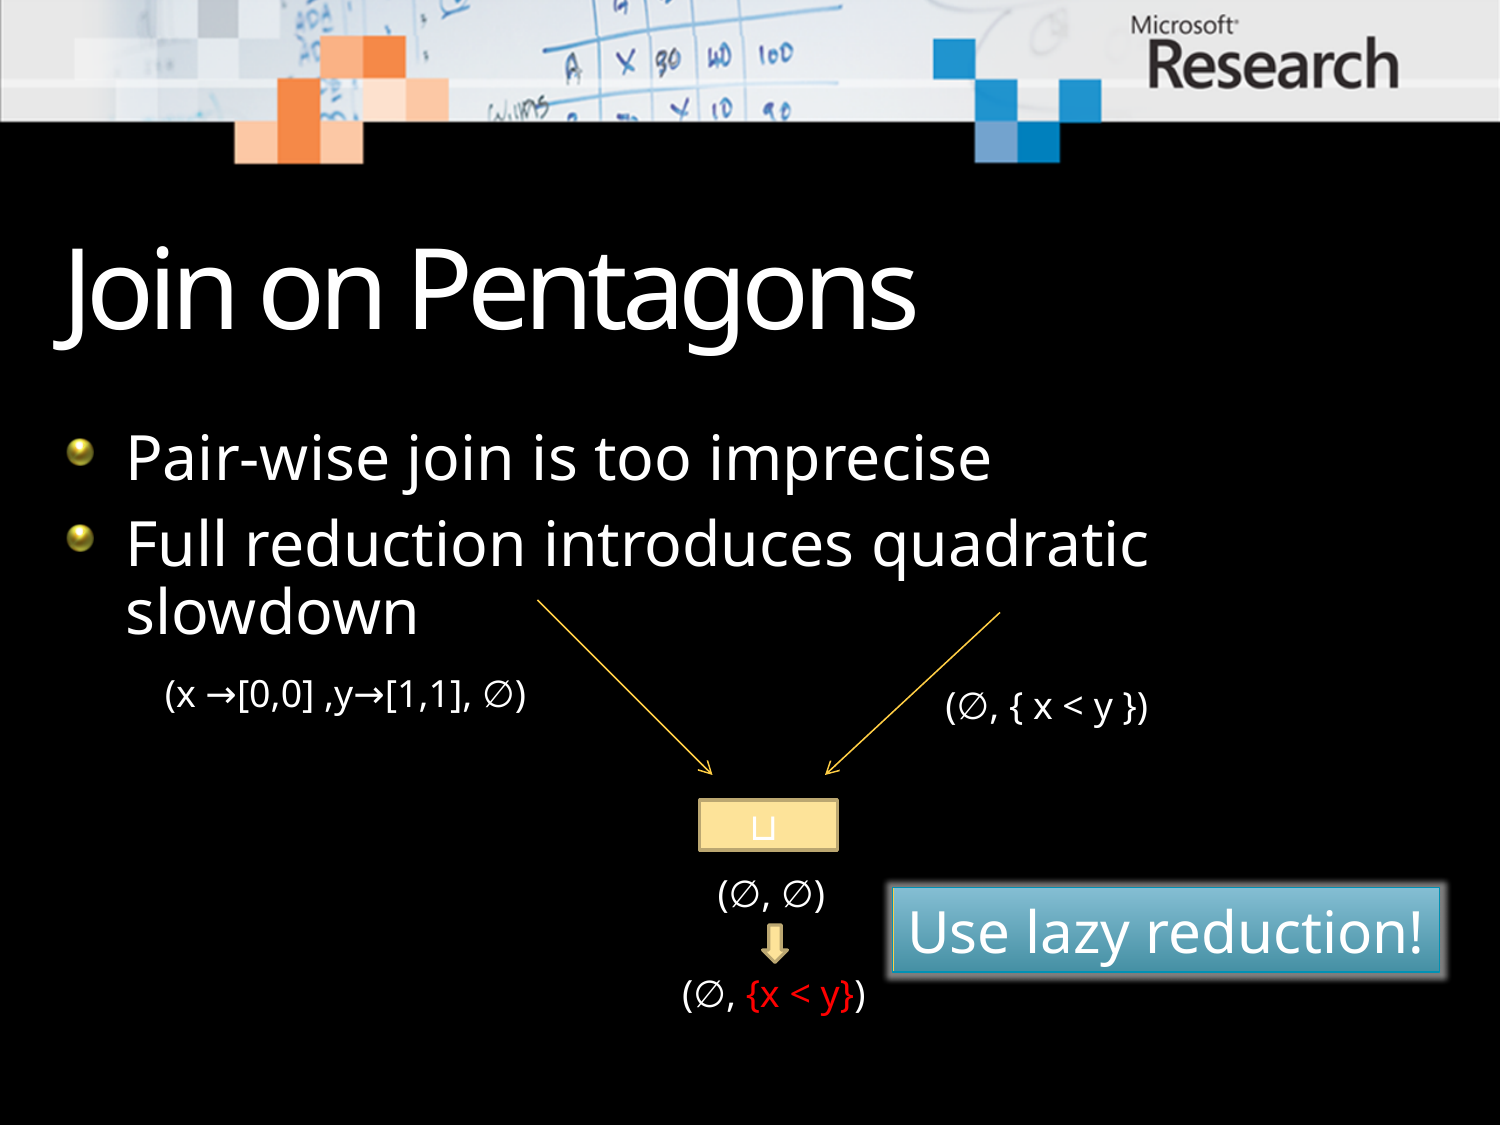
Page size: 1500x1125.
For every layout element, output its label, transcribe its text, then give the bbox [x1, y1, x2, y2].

text_box (∅, { x < y }) [1010, 674, 1164, 735]
text_box (∅, ∅) [702, 862, 840, 923]
list Pair-wise join is too imprecise Full reduction introduces quadratic slowdown [62, 426, 1438, 586]
text_box Use lazy reduction! [892, 887, 1440, 973]
text_box (x →[0,0] ,y→[1,1], ∅) [149, 662, 528, 723]
text_box [761, 923, 789, 962]
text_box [537, 599, 713, 776]
picture [0, 0, 1500, 1125]
text_box ⊔ [698, 798, 839, 852]
title Join on Pentagons [62, 231, 1438, 356]
text_box (∅, {x < y}) [667, 962, 881, 1023]
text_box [824, 612, 1001, 776]
